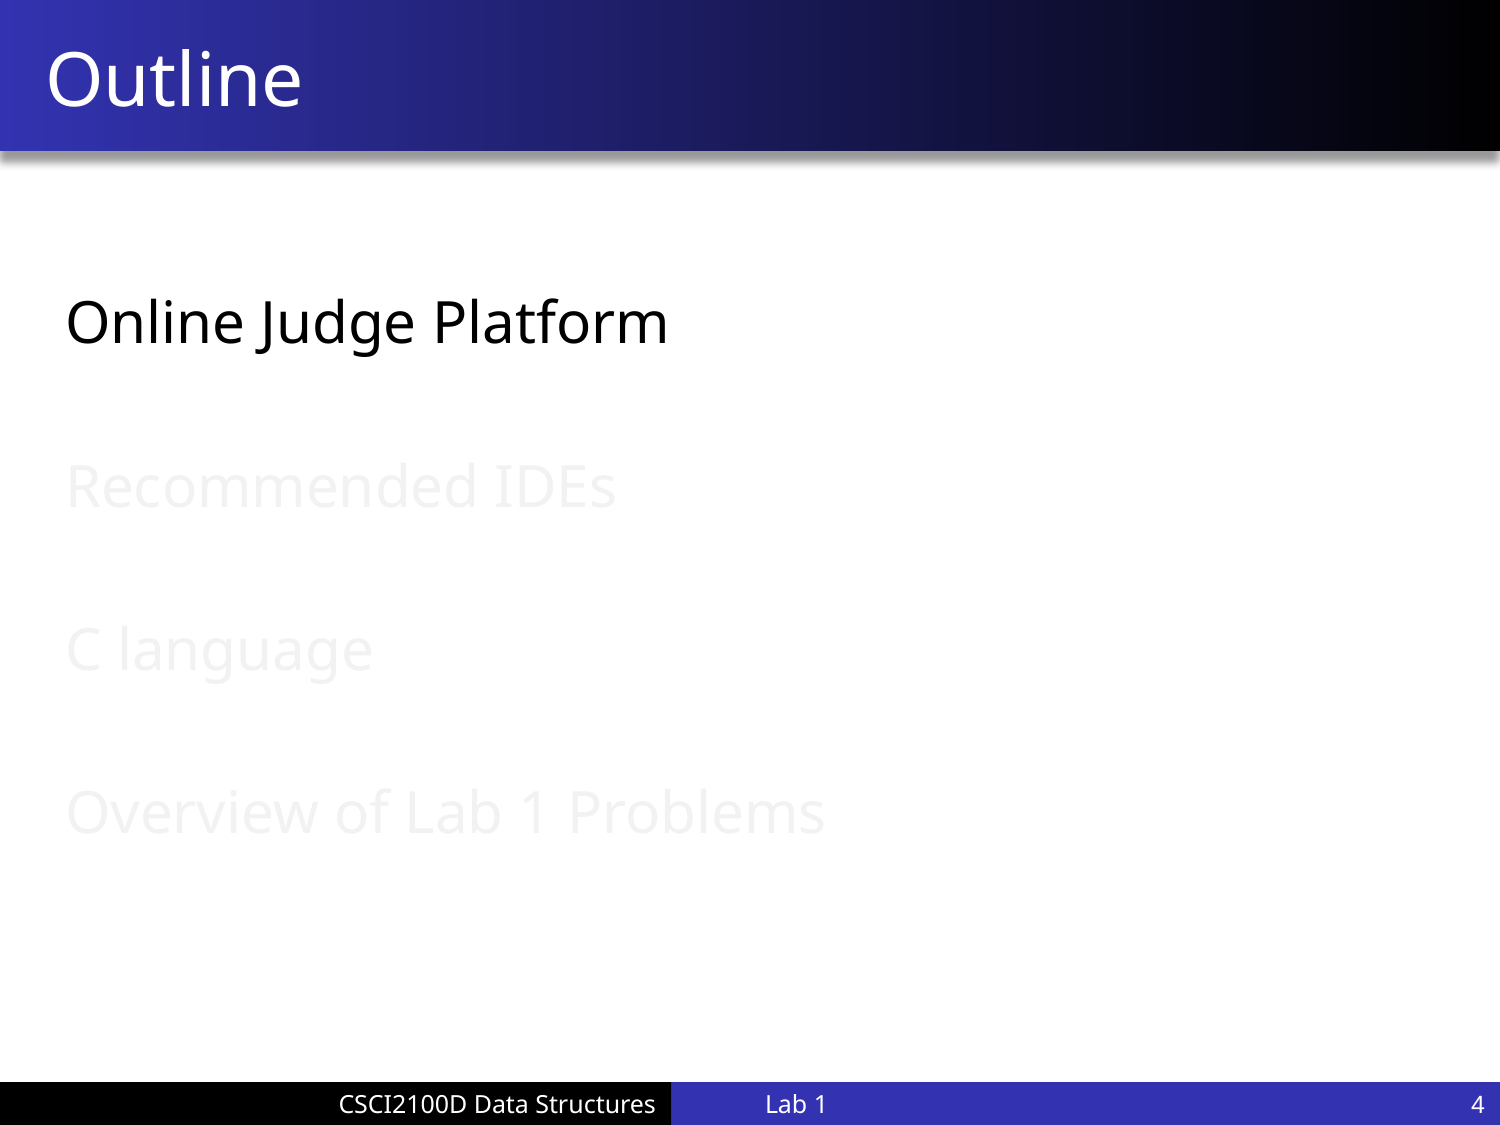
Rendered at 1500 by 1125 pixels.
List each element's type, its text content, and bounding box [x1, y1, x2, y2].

slide_number 4 [1412, 1082, 1500, 1125]
list Online Judge Platform Recommended IDEs C language Overview of Lab 1 Problems [49, 196, 1426, 1006]
footer Lab 1 [750, 1082, 1412, 1125]
title Outline [0, 2, 1500, 151]
